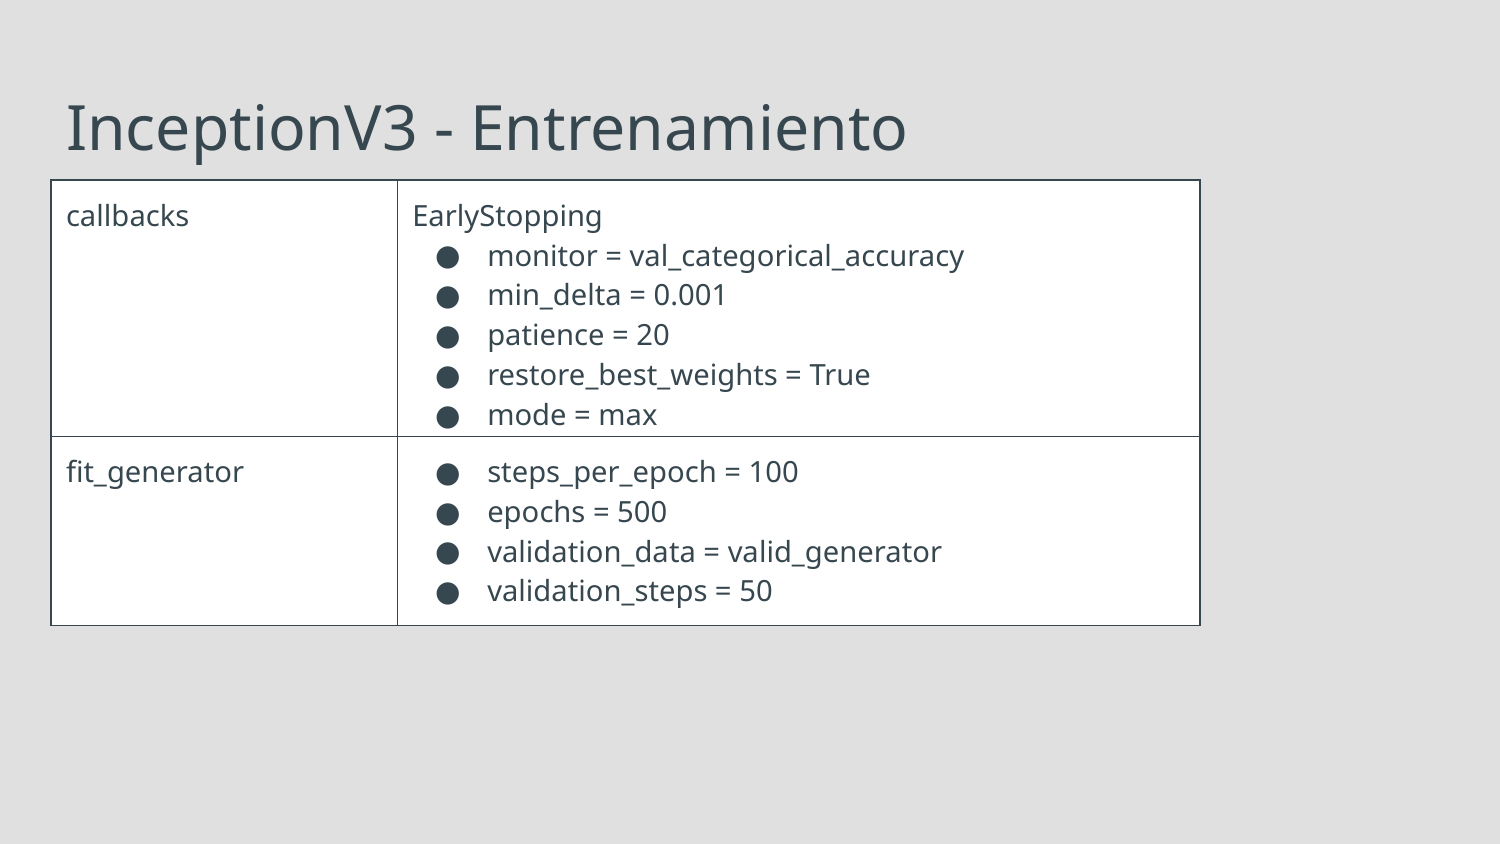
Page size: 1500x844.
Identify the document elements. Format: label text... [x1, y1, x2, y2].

table_header steps_per_epoch = 100 epochs = 500 validation_data = valid_generator validation_steps = 50 [398, 437, 1199, 625]
table_header callbacks [52, 181, 397, 436]
title InceptionV3 - Entrenamiento [51, 72, 1436, 167]
table_header EarlyStopping monitor = val_categorical_accuracy min_delta = 0.001 patience = 20 restore_best_weights = True mode = max [398, 181, 1199, 436]
table_header fit_generator [52, 437, 397, 625]
